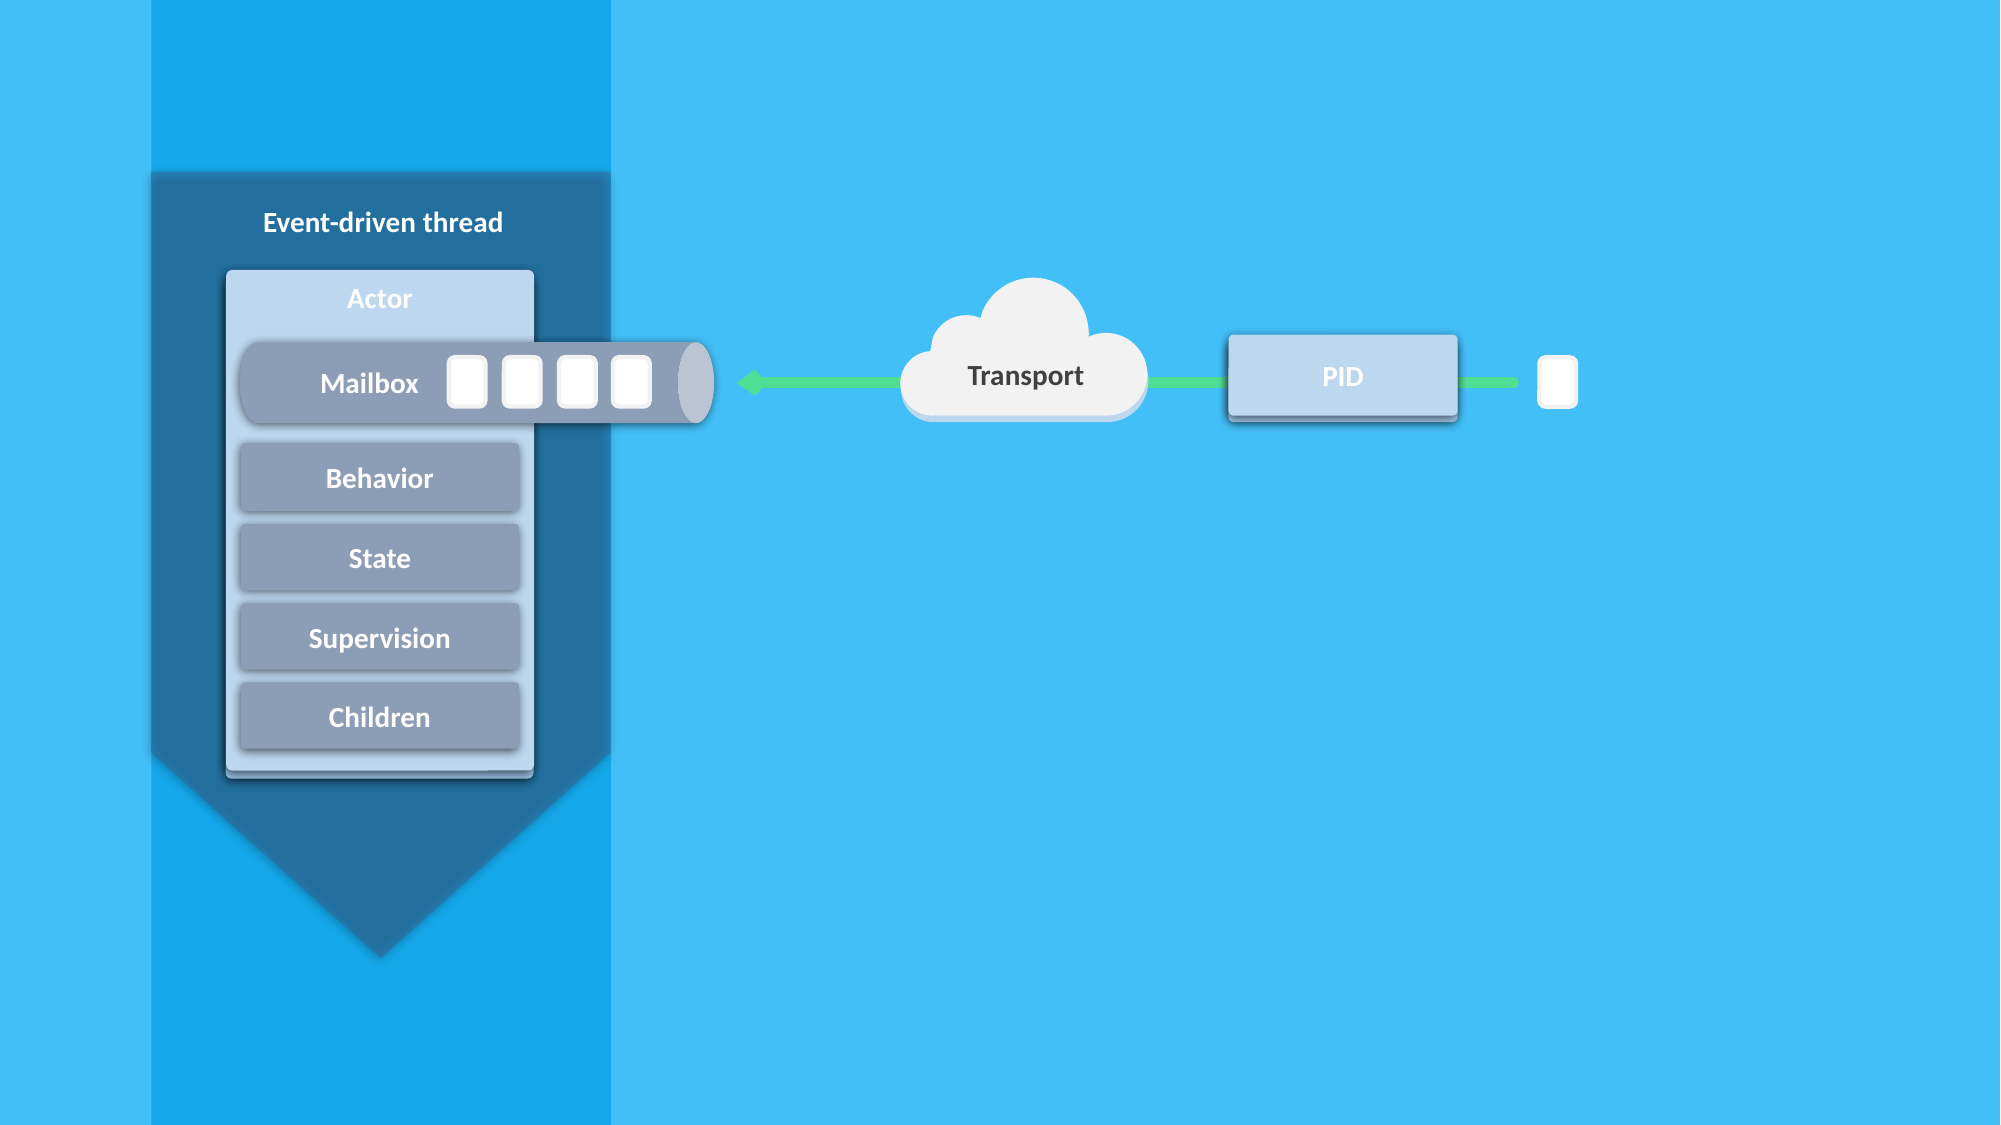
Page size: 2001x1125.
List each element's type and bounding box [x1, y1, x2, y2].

text_box [611, 356, 651, 408]
text_box [736, 334, 900, 423]
text_box [611, 342, 715, 424]
text_box [1149, 334, 1514, 423]
text_box [900, 277, 1149, 423]
text_box [225, 269, 535, 779]
text_box [1538, 356, 1578, 408]
text_box [150, 0, 611, 1125]
